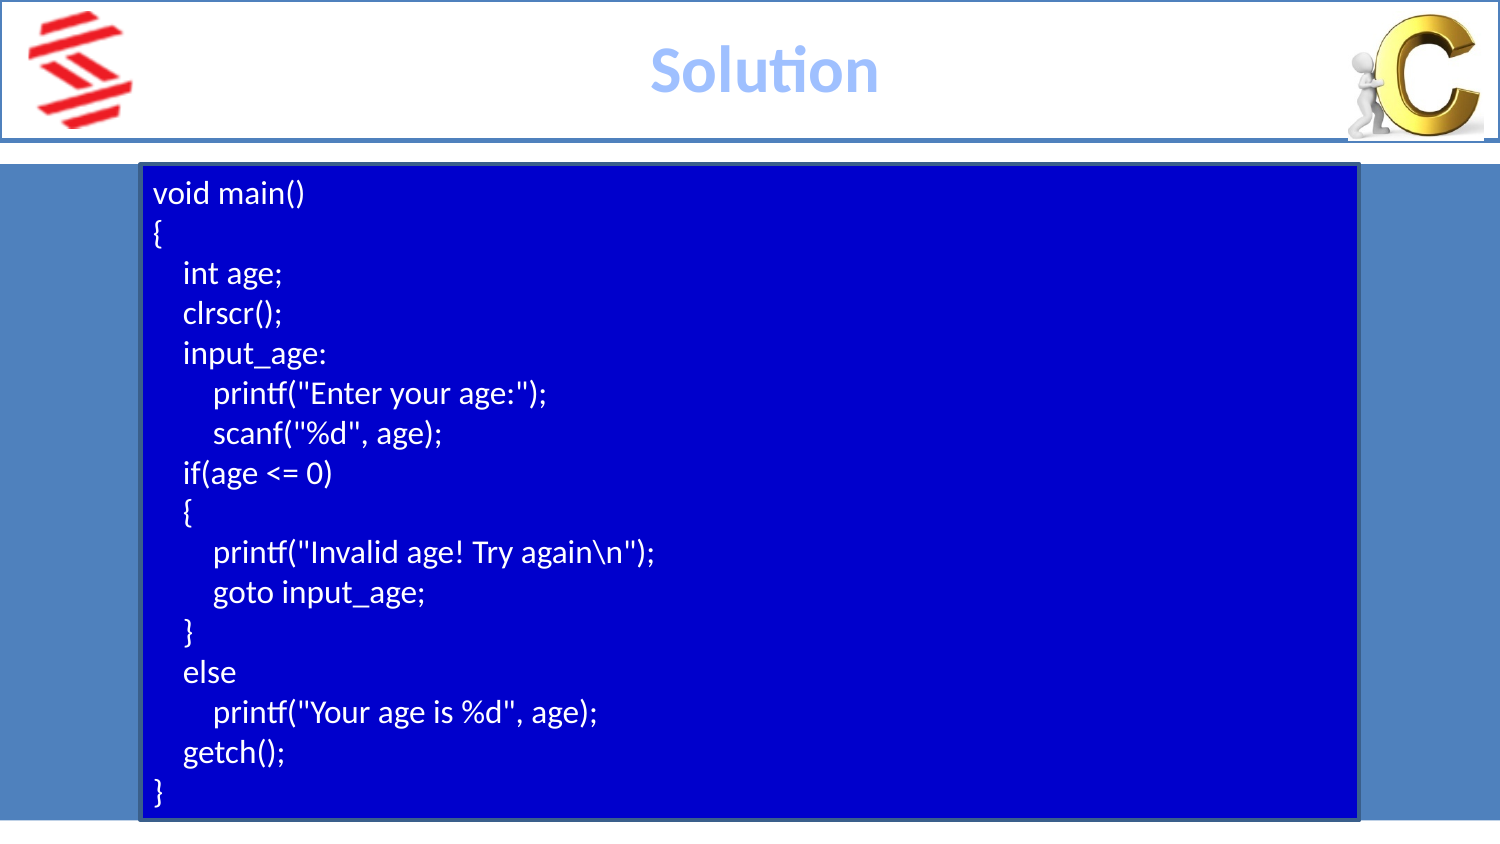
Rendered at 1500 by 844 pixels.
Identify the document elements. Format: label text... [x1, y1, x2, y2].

picture [1348, 11, 1484, 141]
title Solution [0, 0, 1500, 143]
picture [23, 11, 141, 130]
text_box [138, 162, 1361, 822]
text_box [1361, 162, 1500, 822]
text_box [0, 818, 138, 822]
text_box [0, 128, 762, 235]
text_box void main() { int age; clrscr(); input_age: printf("Enter your age:"); scanf("%d", age); if(age <= 0) { printf("Invalid age! Try again\n"); goto input_age; } else printf("Your age is %d", age); getch(); } [0, 163, 715, 818]
